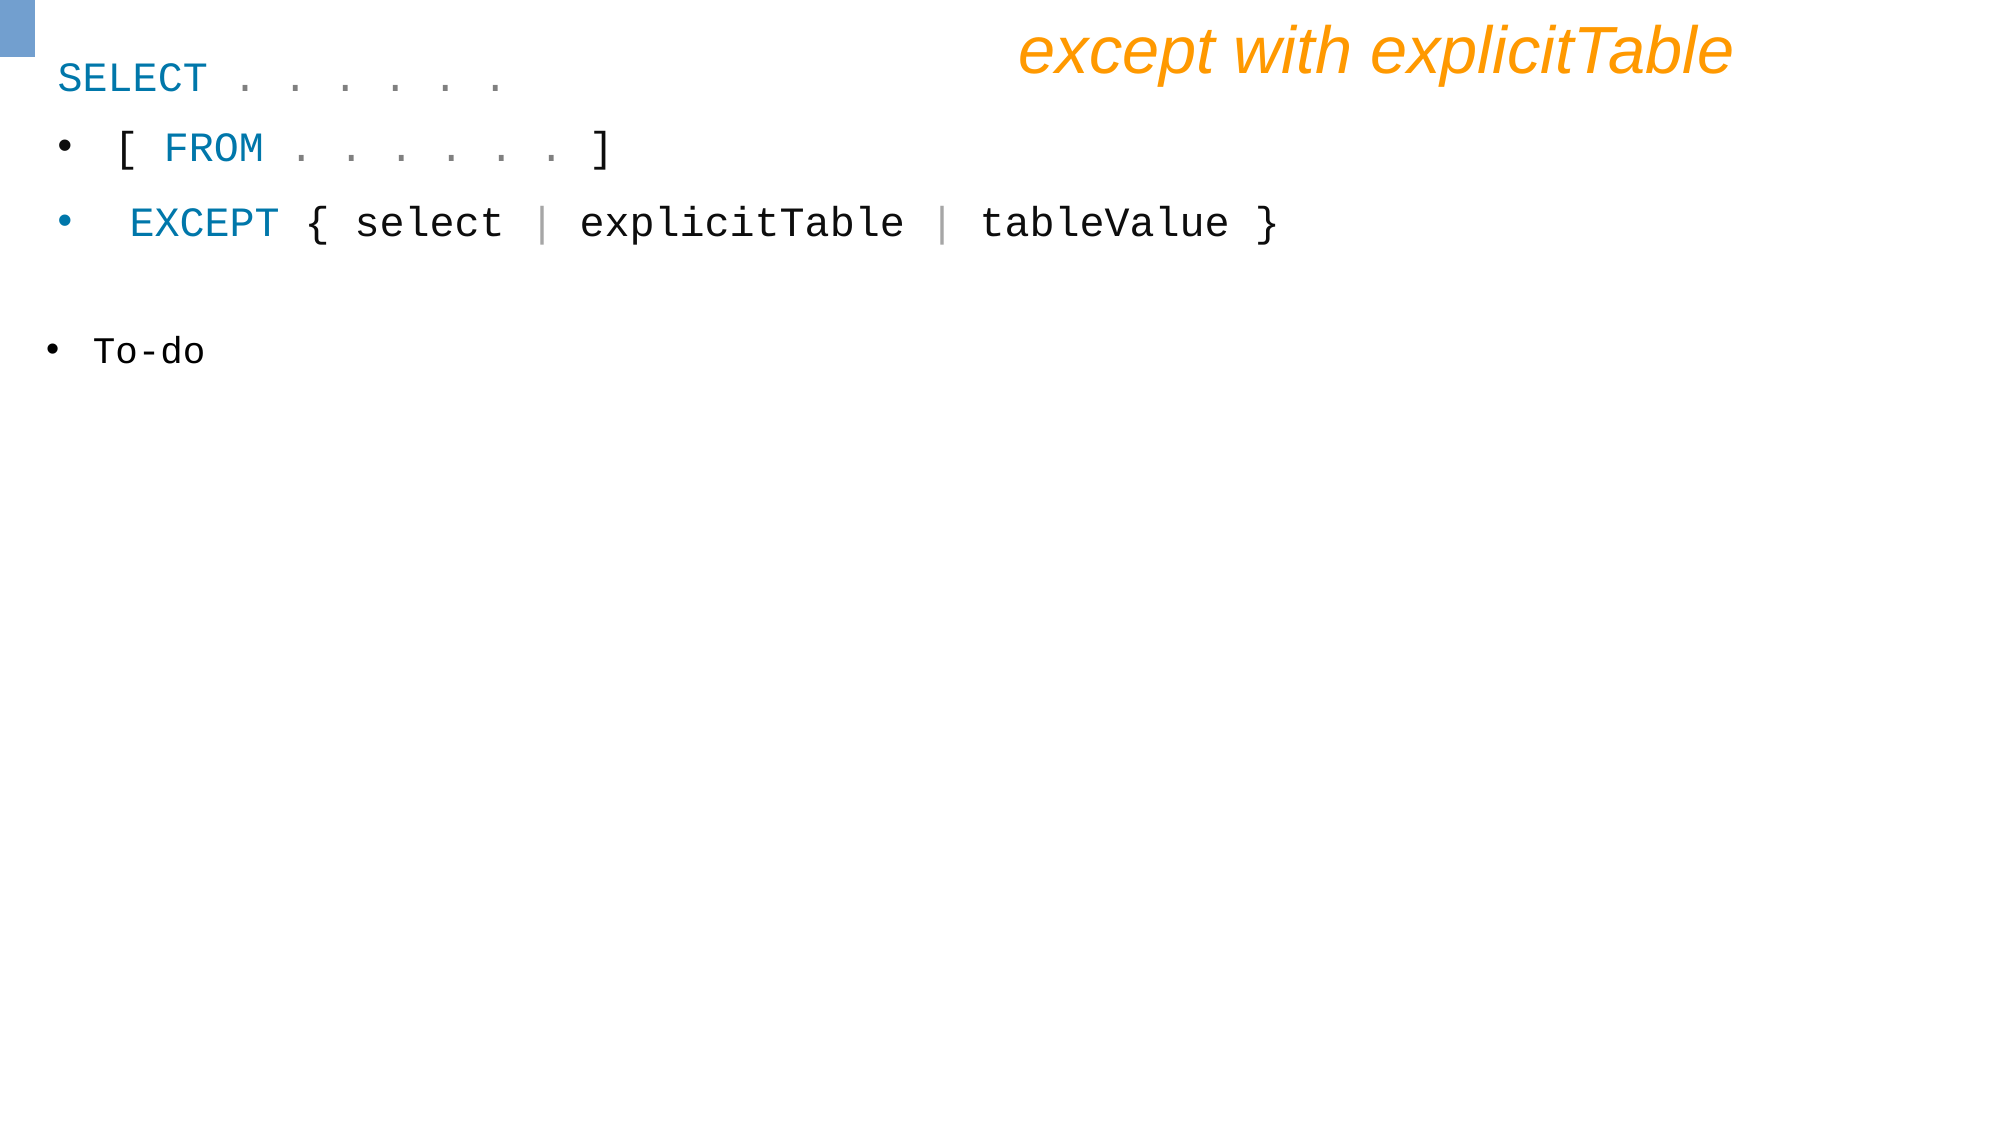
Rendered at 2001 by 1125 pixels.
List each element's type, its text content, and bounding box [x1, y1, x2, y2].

text_box SELECT . . . . . . [ FROM . . . . . . ] EXCEPT { select | explicitTable | tableValue } [42, 42, 1969, 253]
text_box To-do [31, 318, 1957, 379]
text_box except with explicitTable [249, 0, 1750, 42]
